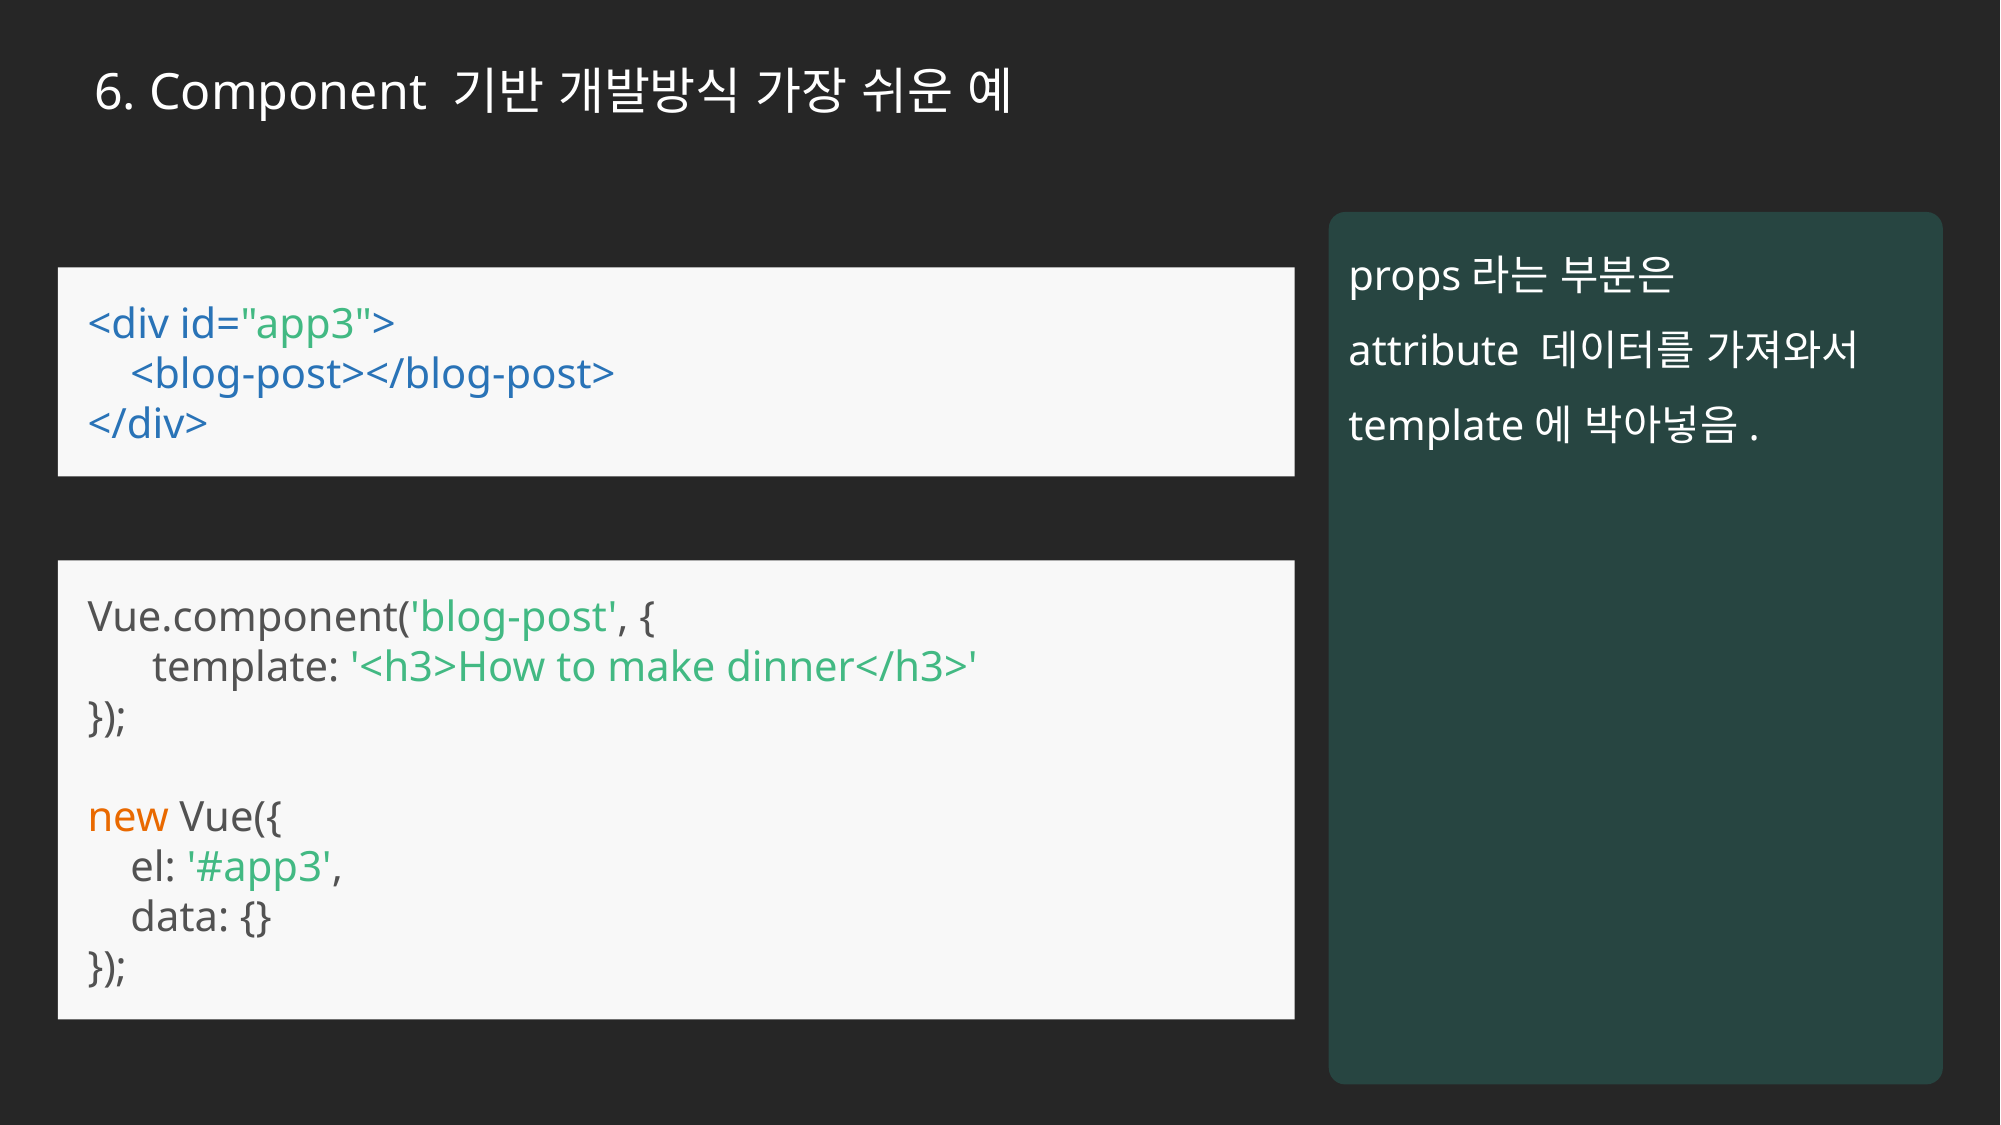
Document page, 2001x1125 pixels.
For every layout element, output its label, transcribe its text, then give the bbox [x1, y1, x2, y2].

text_box 6. Component 기반 개발방식 가장 쉬운 예 [79, 45, 1168, 127]
text_box props라는 부분은 attribute 데이터를 가져와서 template에 박아넣음. [1327, 210, 1944, 1086]
text_box <div id="app3"> <blog-post></blog-post> </div> [57, 267, 1295, 477]
text_box Vue.component('blog-post', { template: '<h3>How to make dinner</h3>' }); new Vue({ el: '#app3', data: {} }); [57, 560, 1295, 1020]
